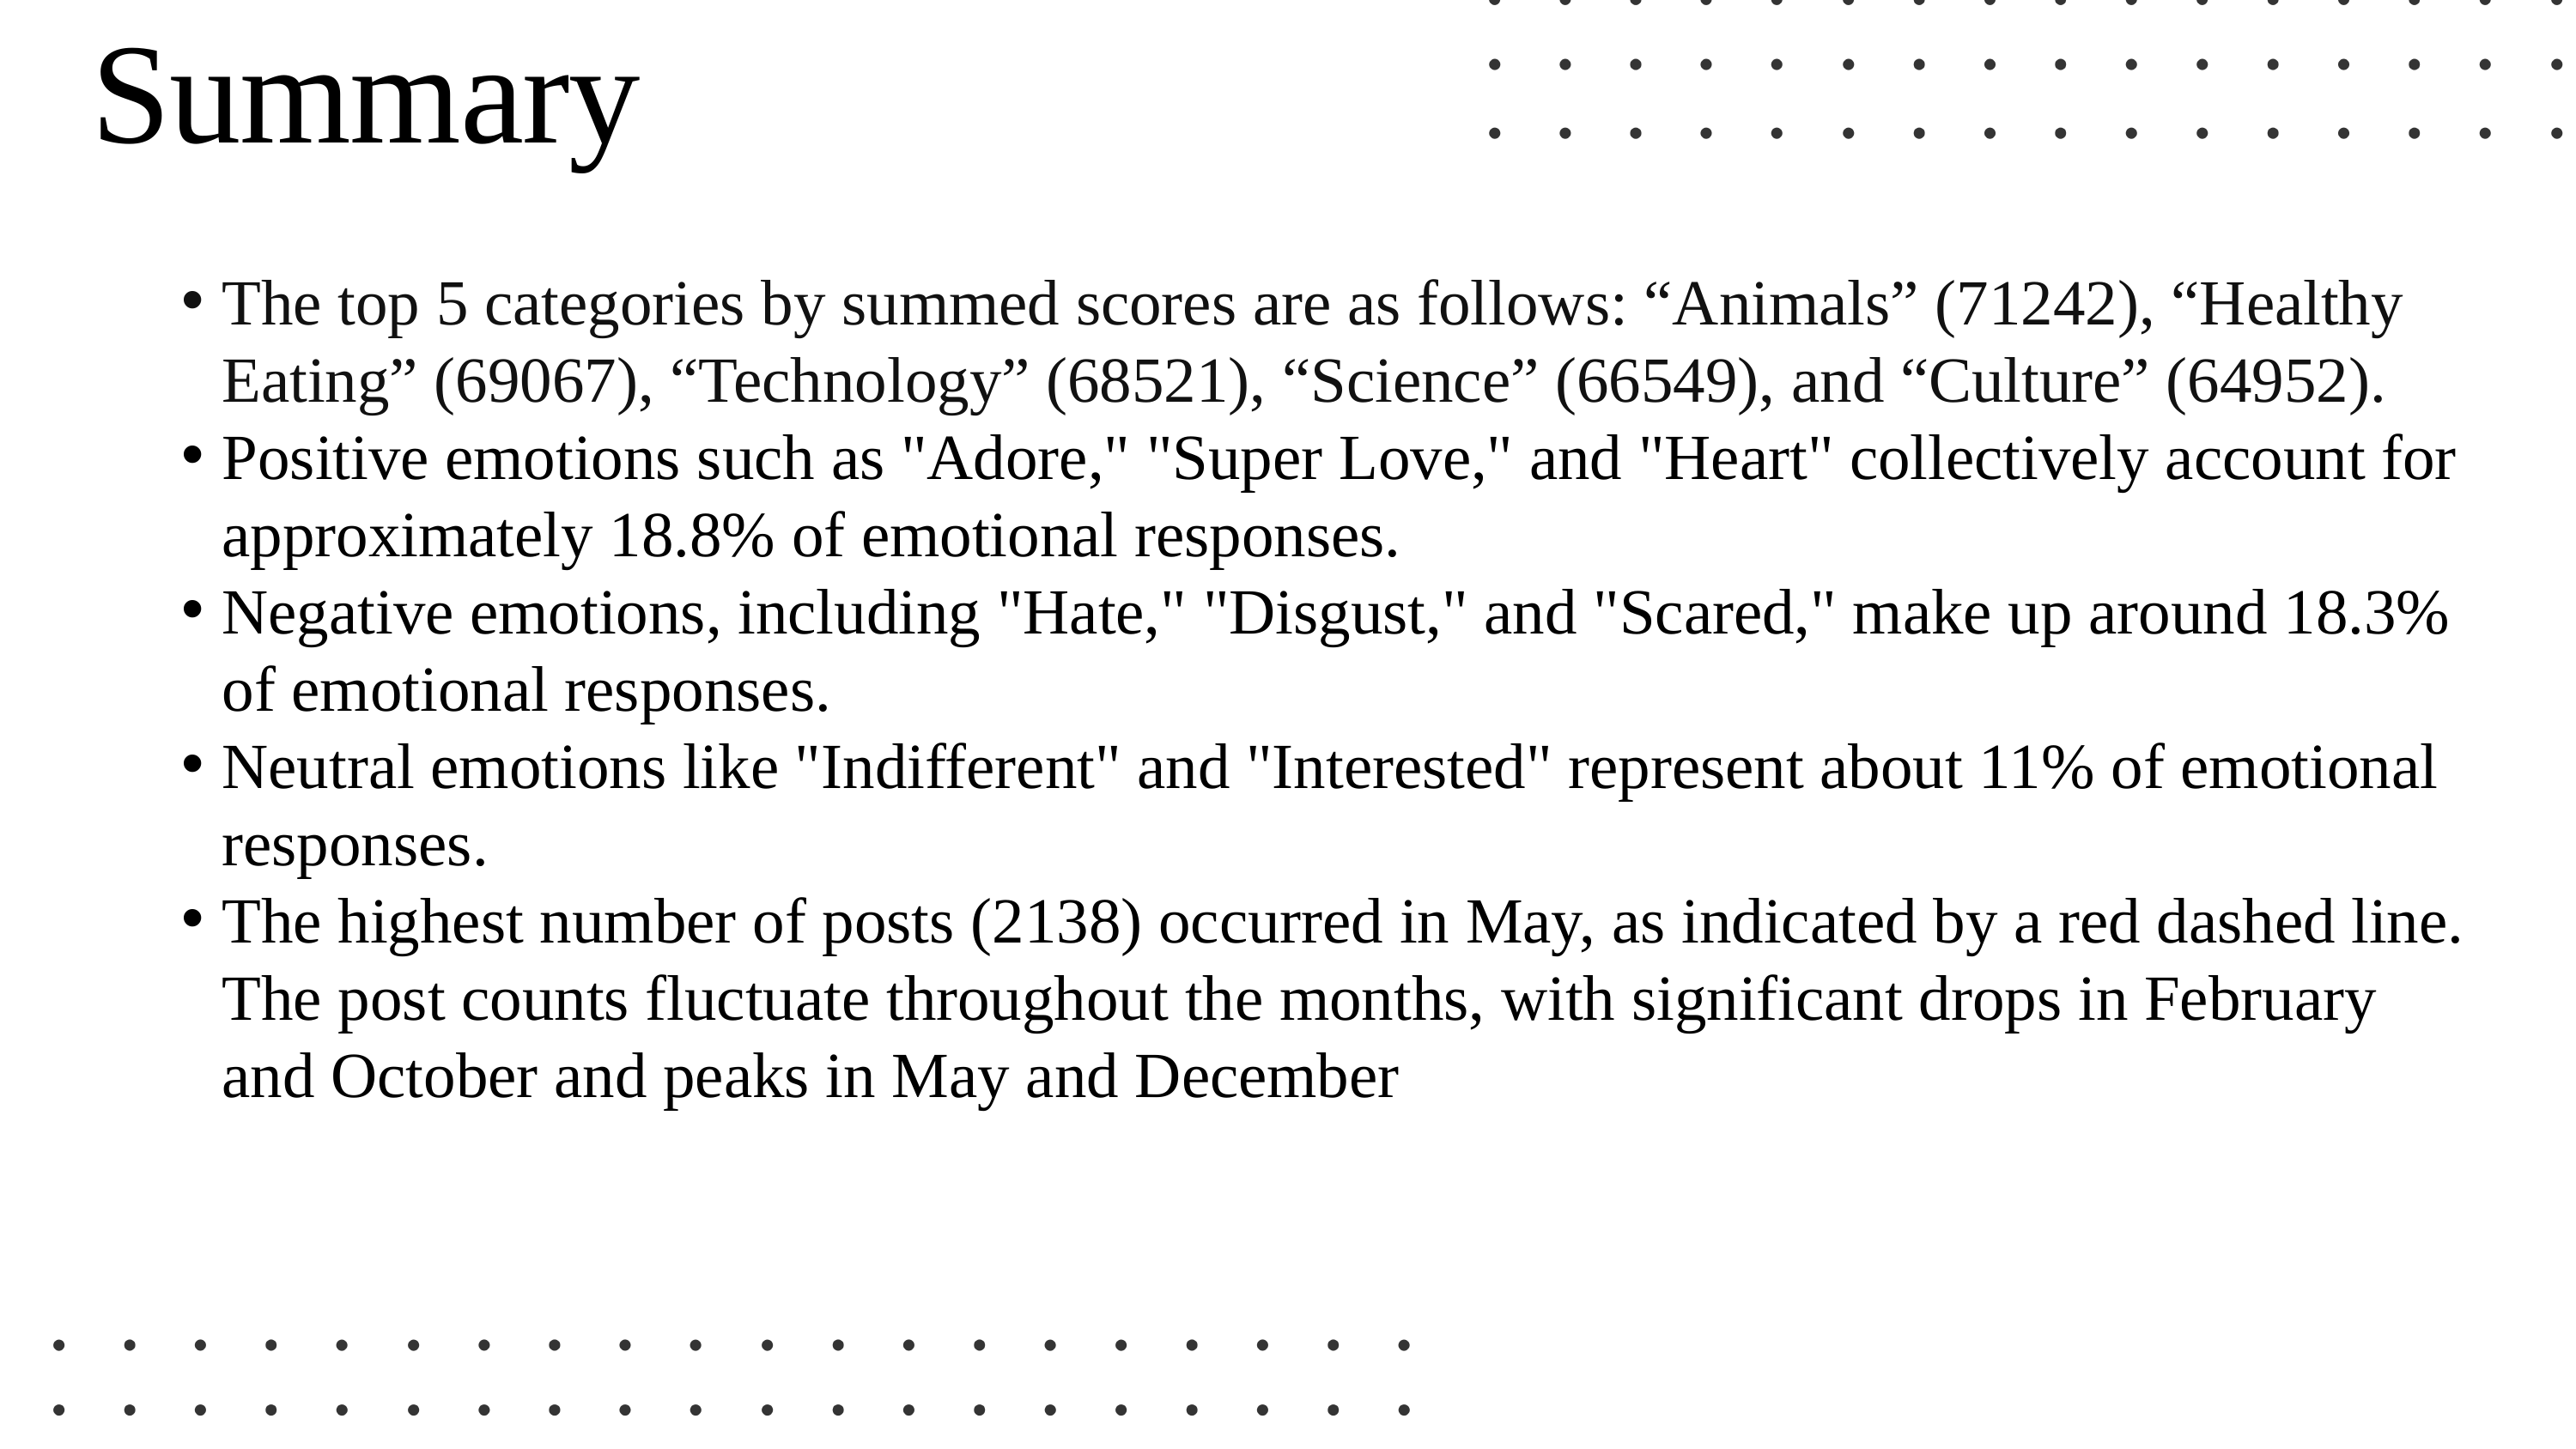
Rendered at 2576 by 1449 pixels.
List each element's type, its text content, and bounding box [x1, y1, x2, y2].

text_box The top 5 categories by summed scores are as follows: “Animals” (71242), “Healthy Eating” (69067), “Technology” (68521), “Science” (66549), and “Culture” (64952). Positive emotions such as "Adore," "Super Love," and "Heart" collectively account for approximately 18.8% of emotional responses. Negative emotions, including "Hate," "Disgust," and "Scared," make up around 18.3% of emotional responses. Neutral emotions like "Indifferent" and "Interested" represent about 11% of emotional responses. The highest number of posts (2138) occurred in May, as indicated by a red dashed line. The post counts fluctuate throughout the months, with significant drops in February and October and peaks in May and December [168, 253, 2493, 1117]
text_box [1480, 0, 2576, 142]
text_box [46, 1335, 1414, 1449]
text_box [1631, 980, 2432, 1104]
text_box Summary [91, 0, 755, 173]
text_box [1631, 221, 2432, 345]
